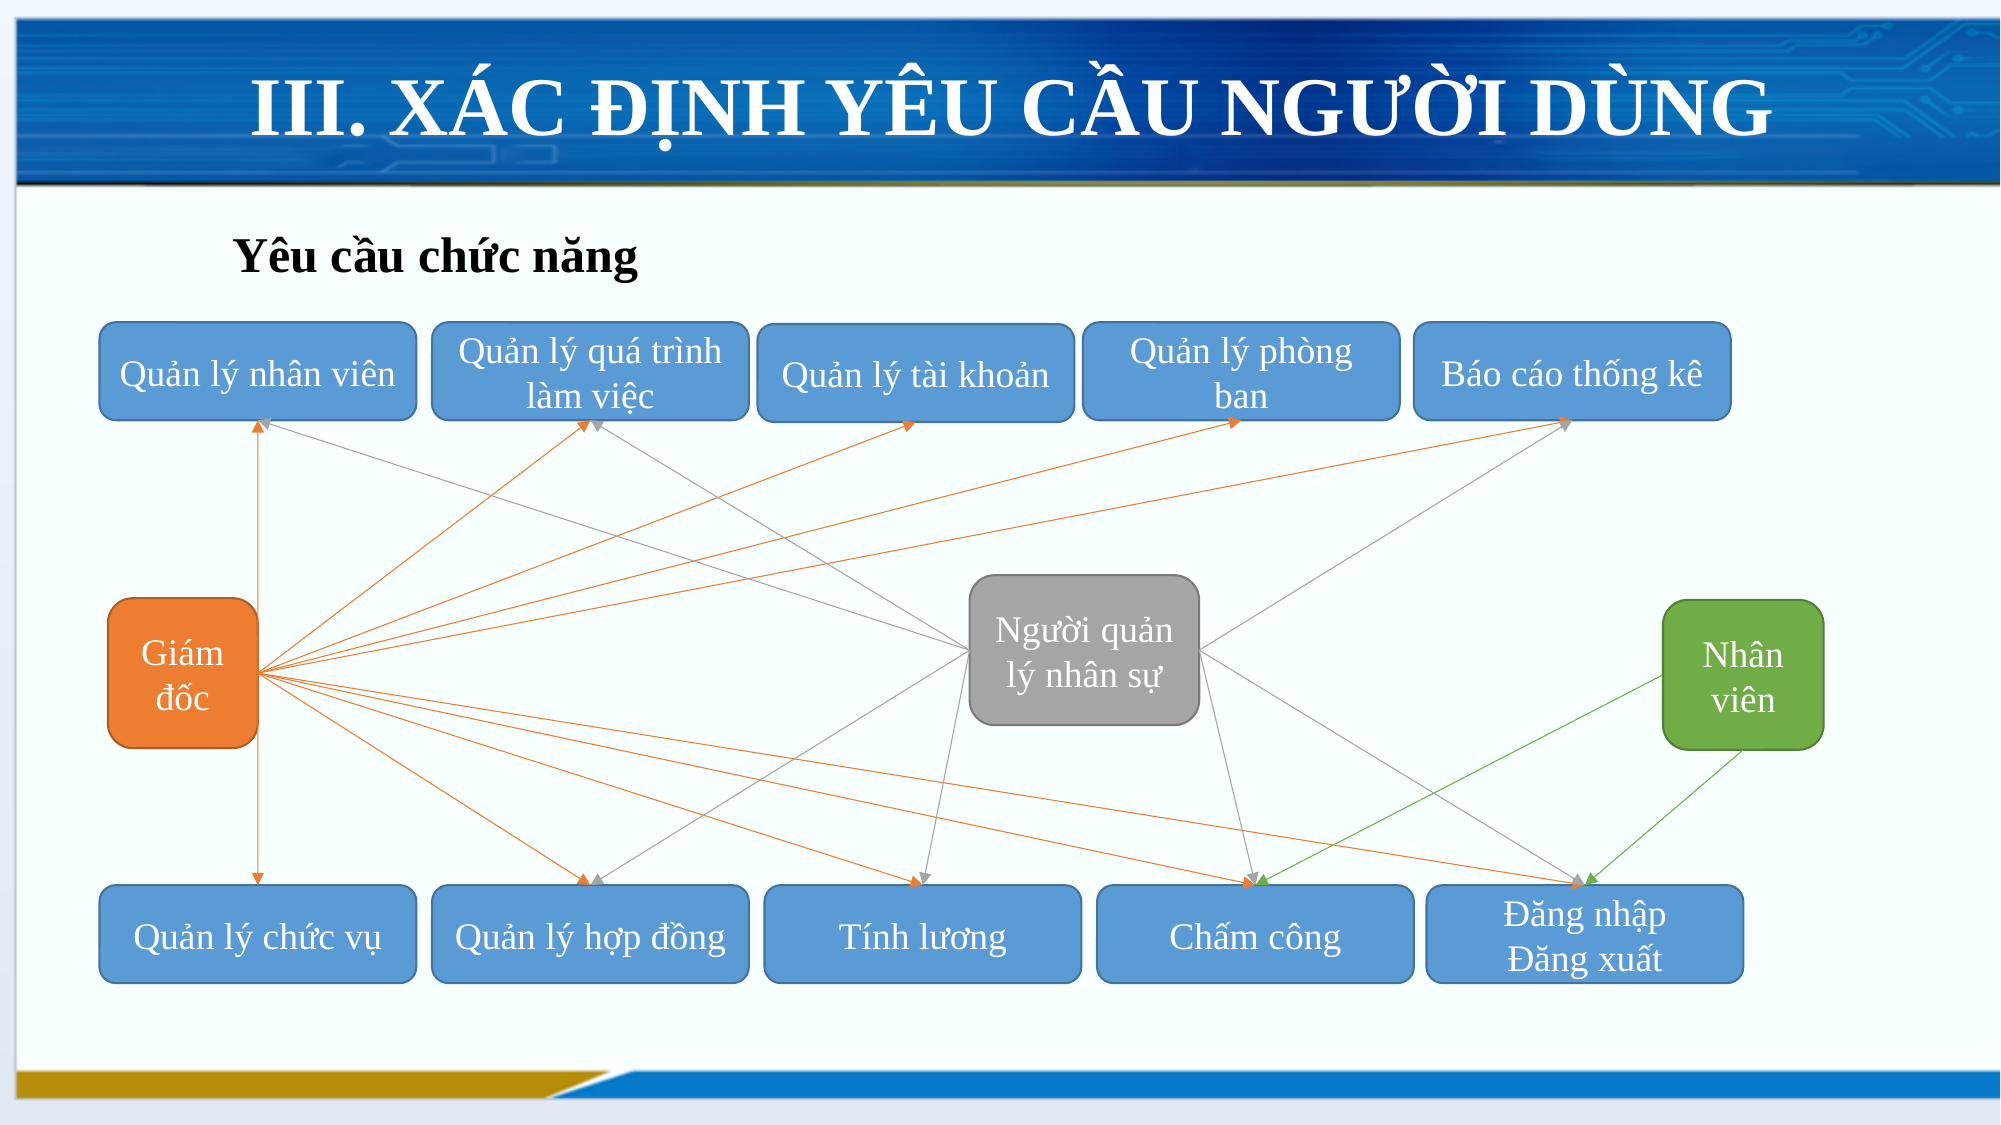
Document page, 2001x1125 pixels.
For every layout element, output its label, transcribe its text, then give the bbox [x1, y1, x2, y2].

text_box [970, 420, 1199, 673]
text_box Báo cáo thống kê [1412, 321, 1732, 422]
text_box Giám đốc [106, 597, 257, 750]
text_box Quản lý quá trình làm việc [430, 321, 750, 420]
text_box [1585, 749, 1744, 886]
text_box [1585, 674, 1664, 749]
title III. XÁC ĐỊNH YÊU CẦU NGƯỜI DÙNG [235, 0, 1961, 218]
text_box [1199, 420, 1573, 650]
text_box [1199, 650, 1256, 886]
text_box Quản lý nhân viên [98, 321, 418, 422]
text_box Yêu cầu chức năng [217, 214, 1195, 290]
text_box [970, 673, 1199, 886]
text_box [257, 651, 590, 673]
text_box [922, 650, 970, 886]
text_box Quản lý chức vụ [98, 884, 418, 985]
text_box Chấm công [1095, 886, 1415, 985]
text_box Quản lý tài khoản [756, 322, 1076, 420]
text_box Quản lý phòng ban [1081, 321, 1401, 420]
text_box Quản lý hợp đồng [430, 886, 750, 985]
text_box Tính lương [763, 886, 1083, 985]
text_box Nhân viên [1661, 598, 1825, 751]
text_box Đăng nhập Đăng xuất [1425, 886, 1745, 985]
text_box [1256, 650, 1585, 886]
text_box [257, 673, 590, 886]
picture [0, 0, 2001, 1125]
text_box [257, 420, 970, 651]
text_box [590, 650, 922, 886]
